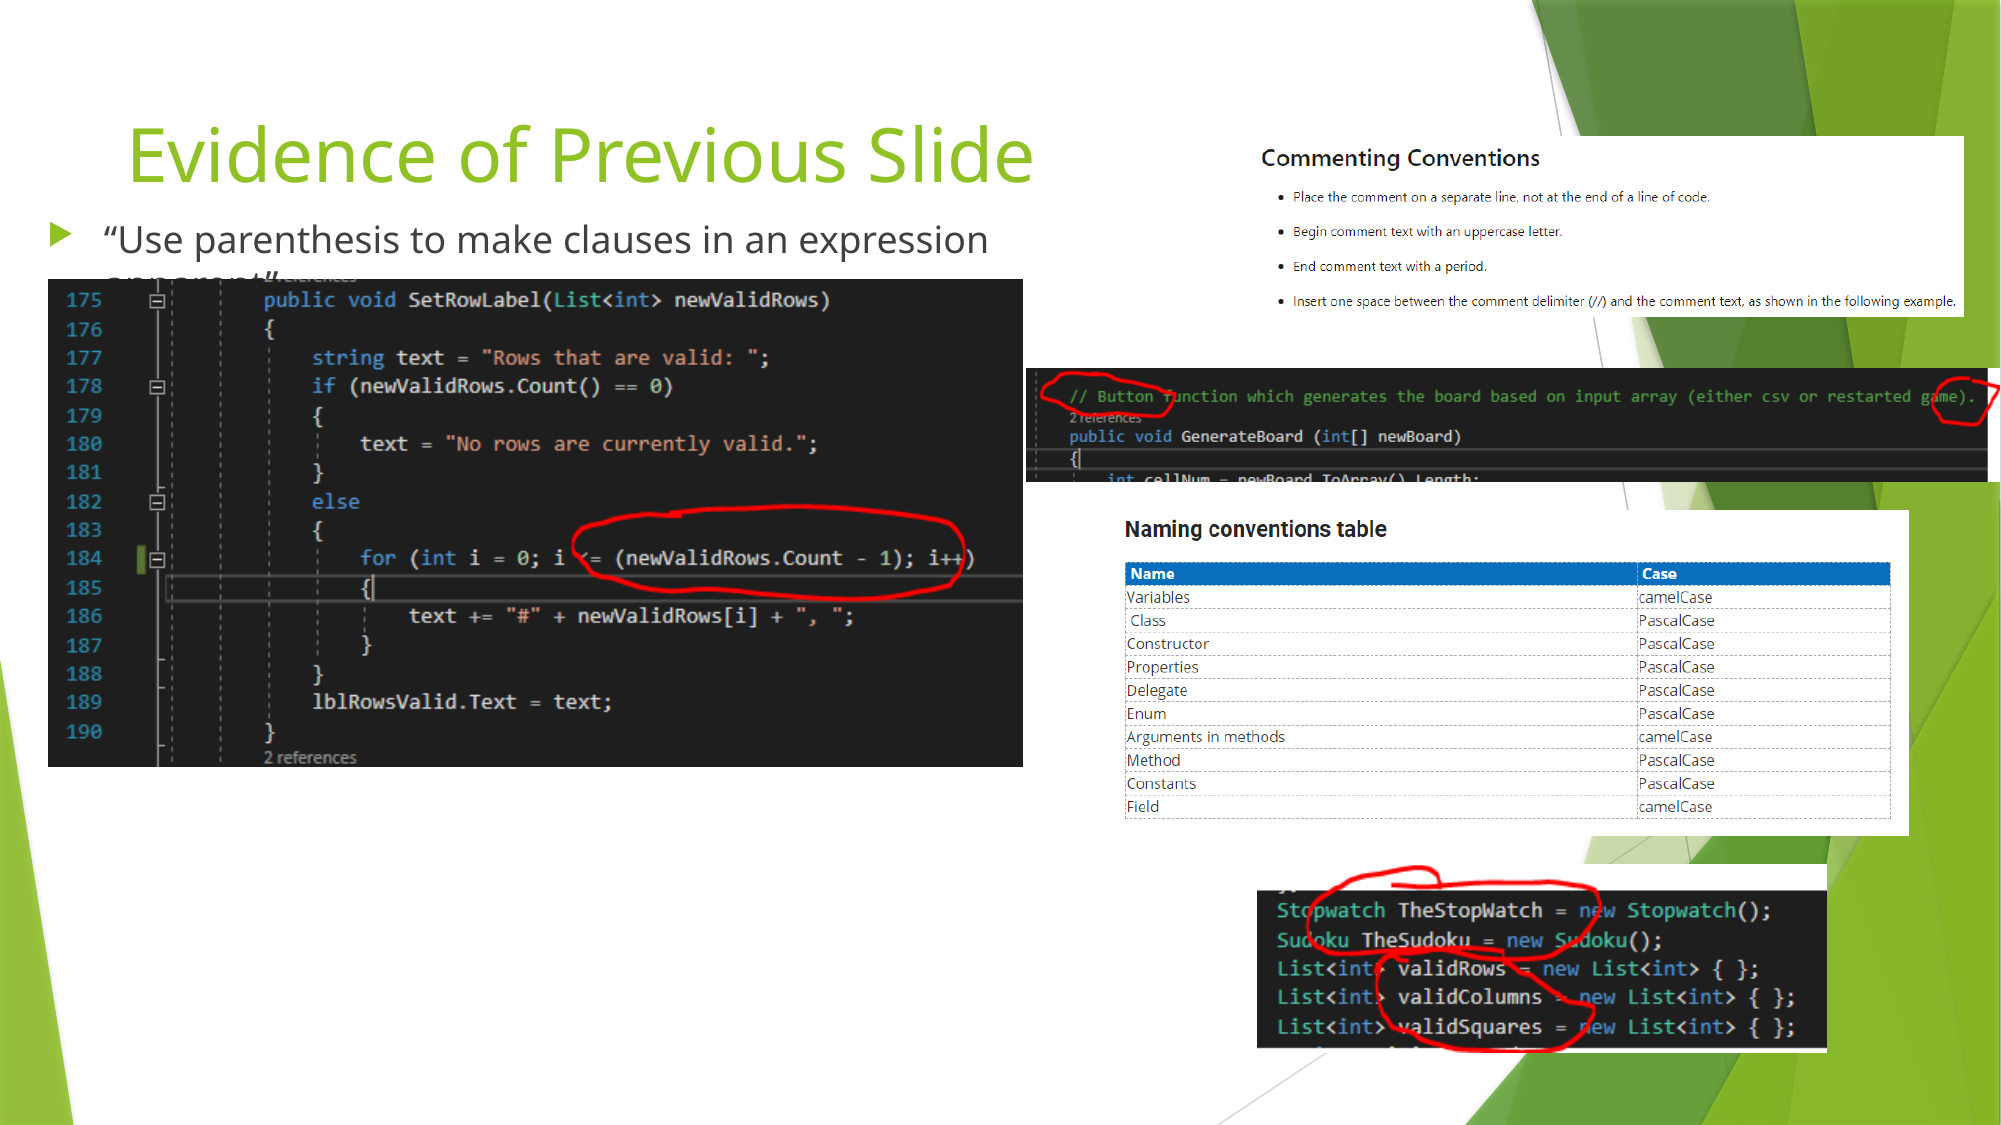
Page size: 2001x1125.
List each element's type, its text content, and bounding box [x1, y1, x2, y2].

picture [48, 278, 1023, 768]
picture [1025, 367, 2000, 483]
list “Use parenthesis to make clauses in an expression apparent” [32, 208, 1179, 280]
picture [1117, 510, 1909, 837]
title Evidence of Previous Slide [111, 99, 1522, 317]
picture [1256, 864, 1827, 1053]
picture [1235, 136, 1965, 318]
